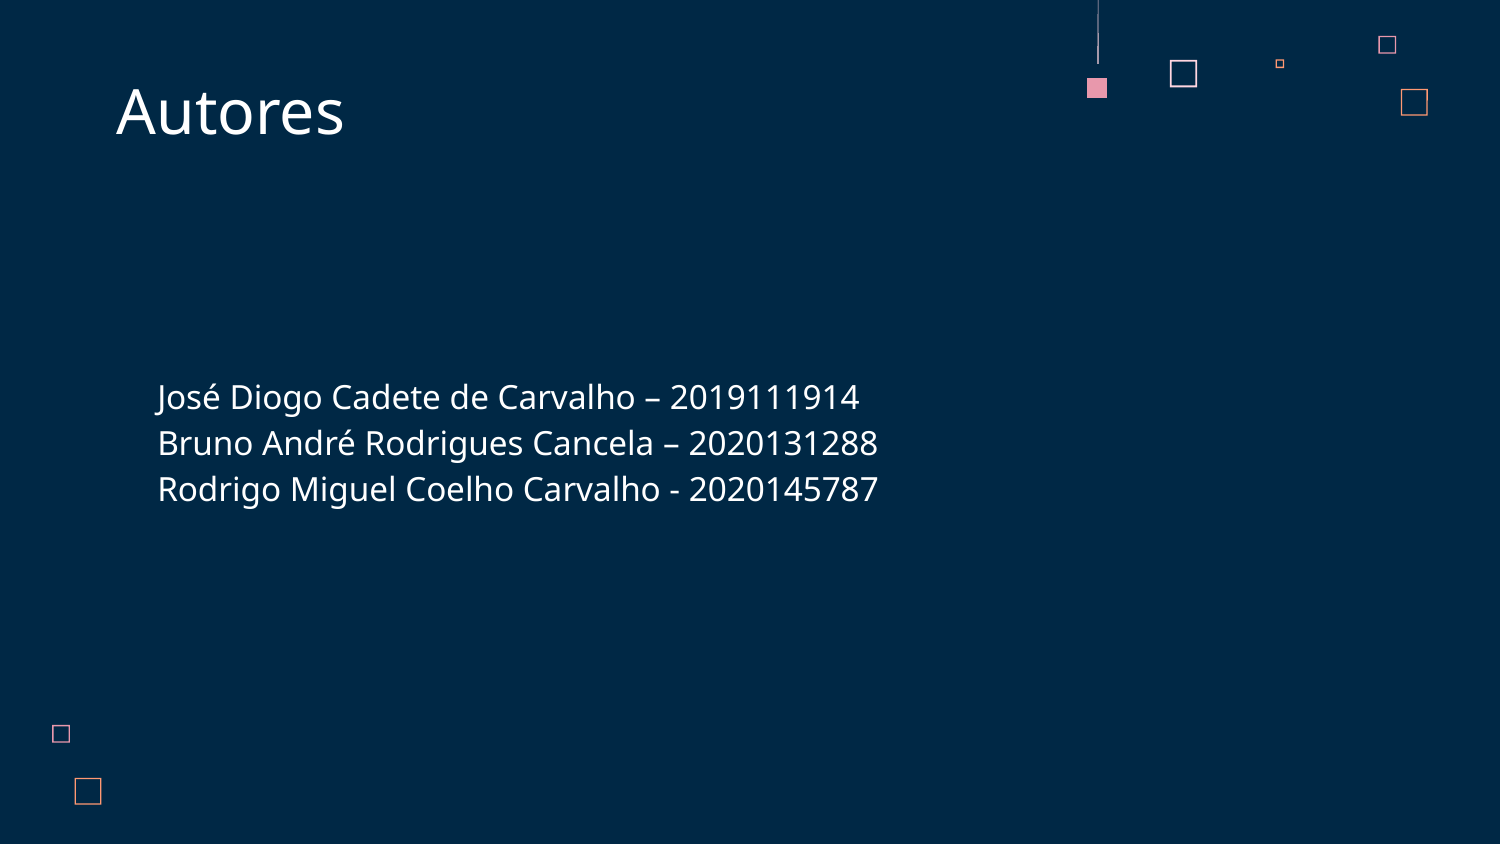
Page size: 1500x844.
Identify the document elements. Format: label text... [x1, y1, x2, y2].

title Autores [101, 67, 878, 163]
list José Diogo Cadete de Carvalho – 2019111914 Bruno André Rodrigues Cancela – 2020131288 Rodrigo Miguel Coelho Carvalho - 2020145787 [117, 355, 924, 569]
